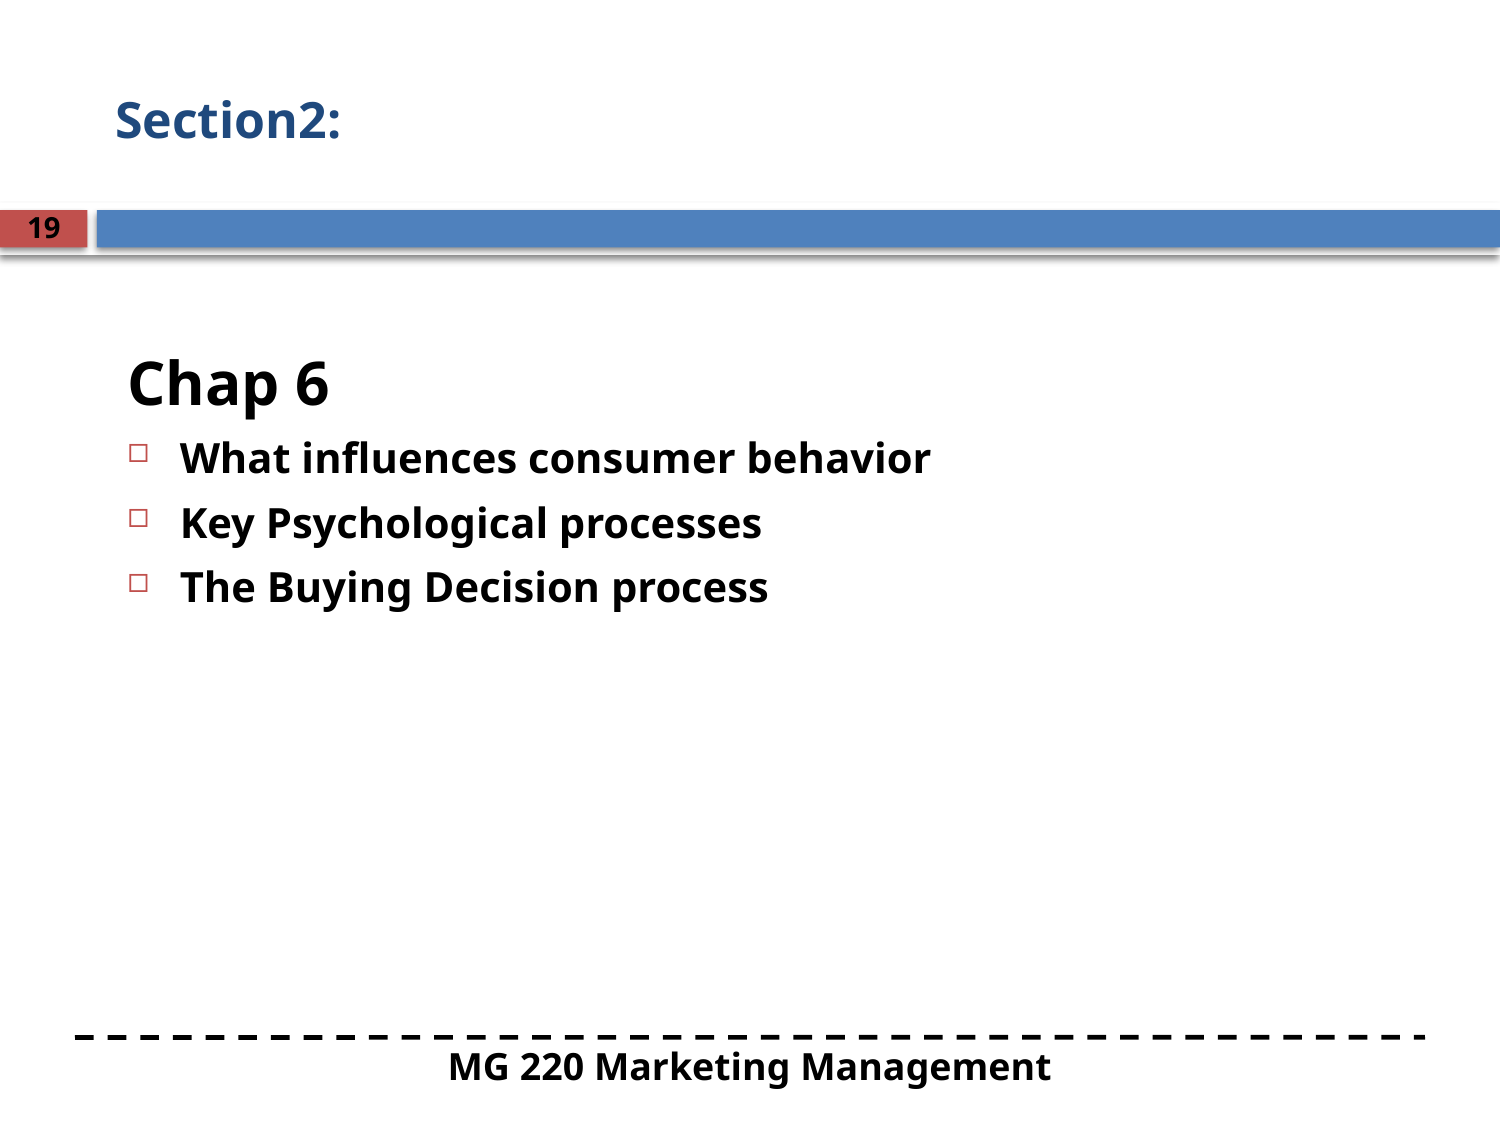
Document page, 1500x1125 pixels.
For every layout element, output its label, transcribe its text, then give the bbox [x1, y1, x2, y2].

footer MG 220 Marketing Management [99, 1037, 1400, 1100]
slide_number 19 [0, 208, 88, 249]
title Section2: [100, 37, 1438, 200]
text_box Chap 6 What influences consumer behavior Key Psychological processes The Buying Decision process [112, 337, 1163, 713]
